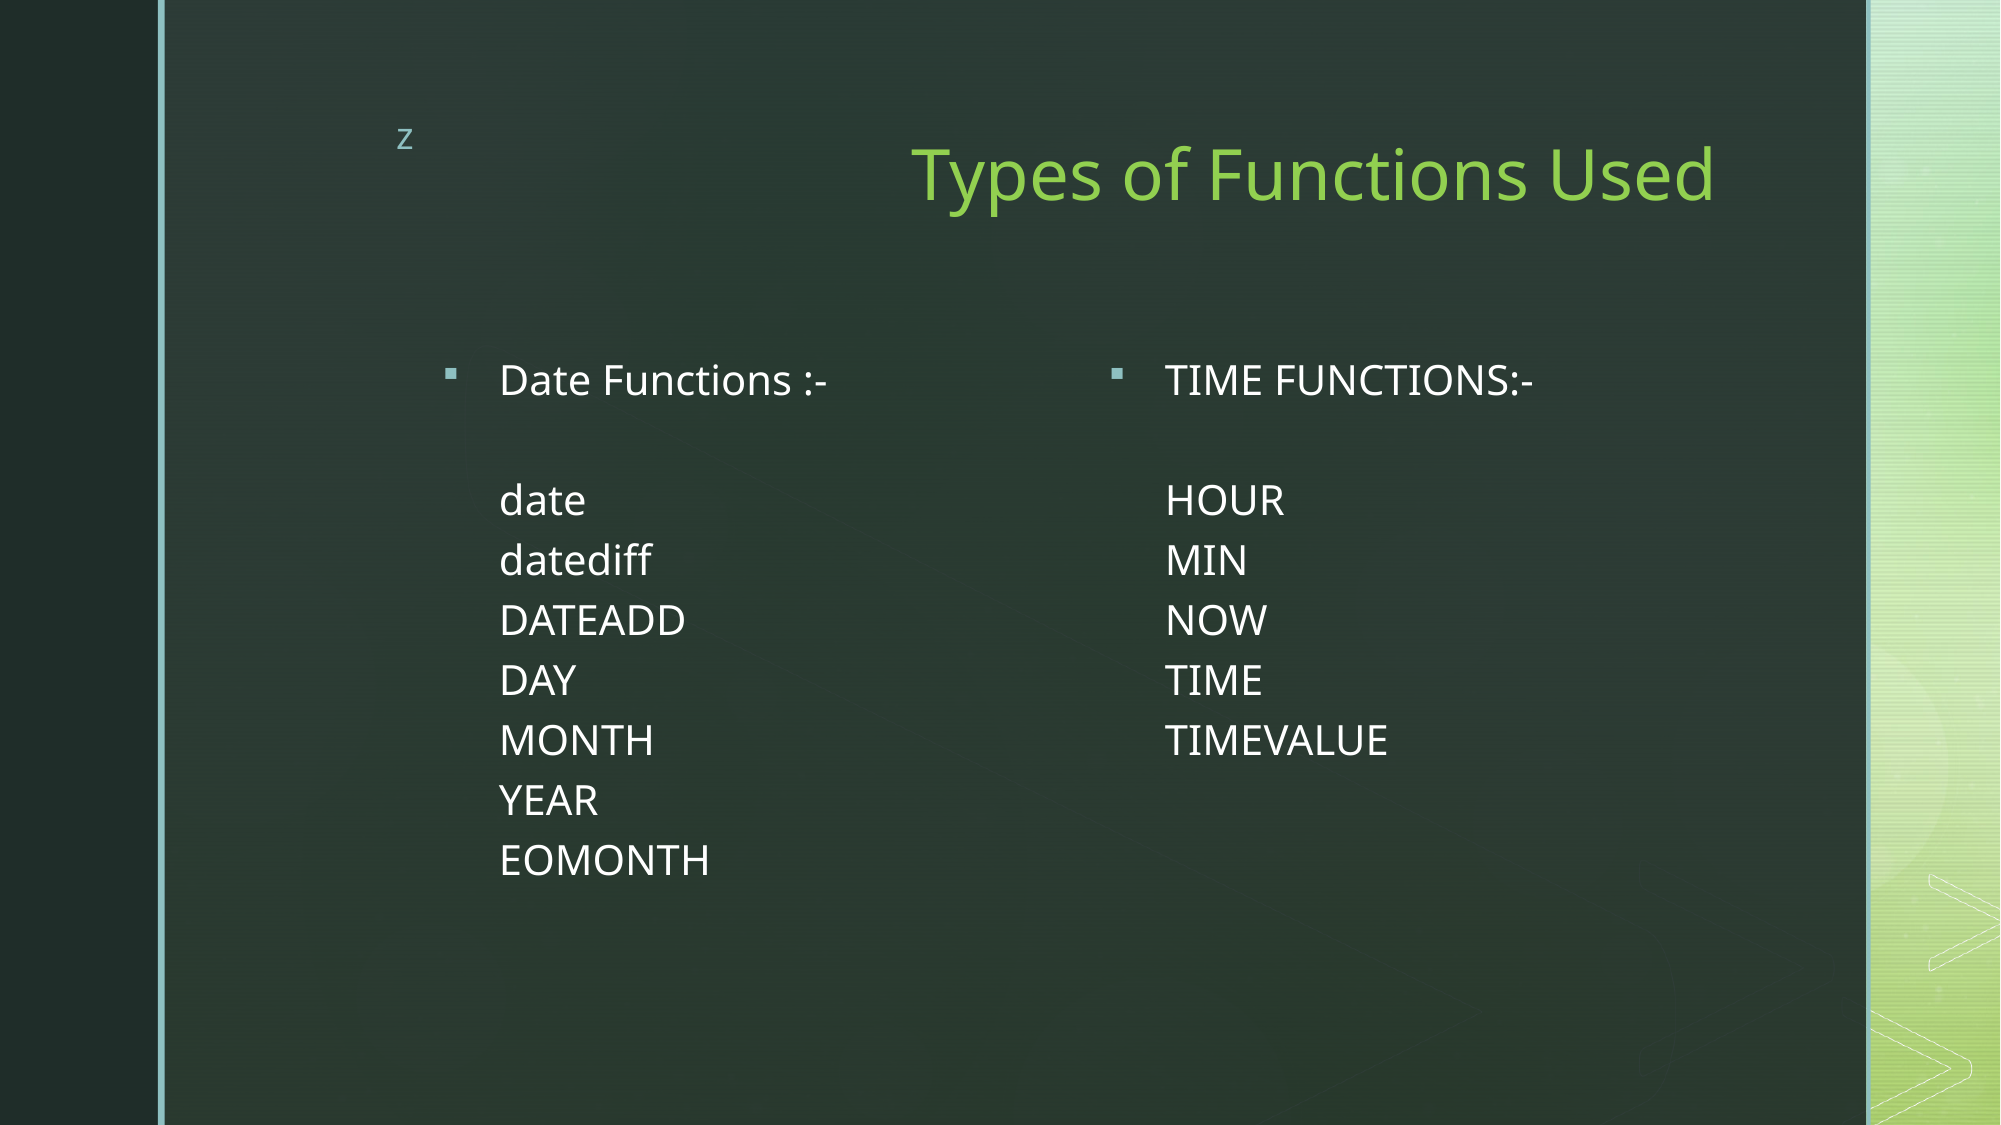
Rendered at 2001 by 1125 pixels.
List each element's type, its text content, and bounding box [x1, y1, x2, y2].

list Date Functions :- date datediff DATEADD DAY MONTH YEAR EOMONTH [427, 336, 1066, 993]
picture [1871, 0, 2001, 1125]
list TIME FUNCTIONS:- HOUR MIN NOW TIME TIMEVALUE [1093, 336, 1733, 993]
title Types of Functions Used [428, 132, 1733, 310]
